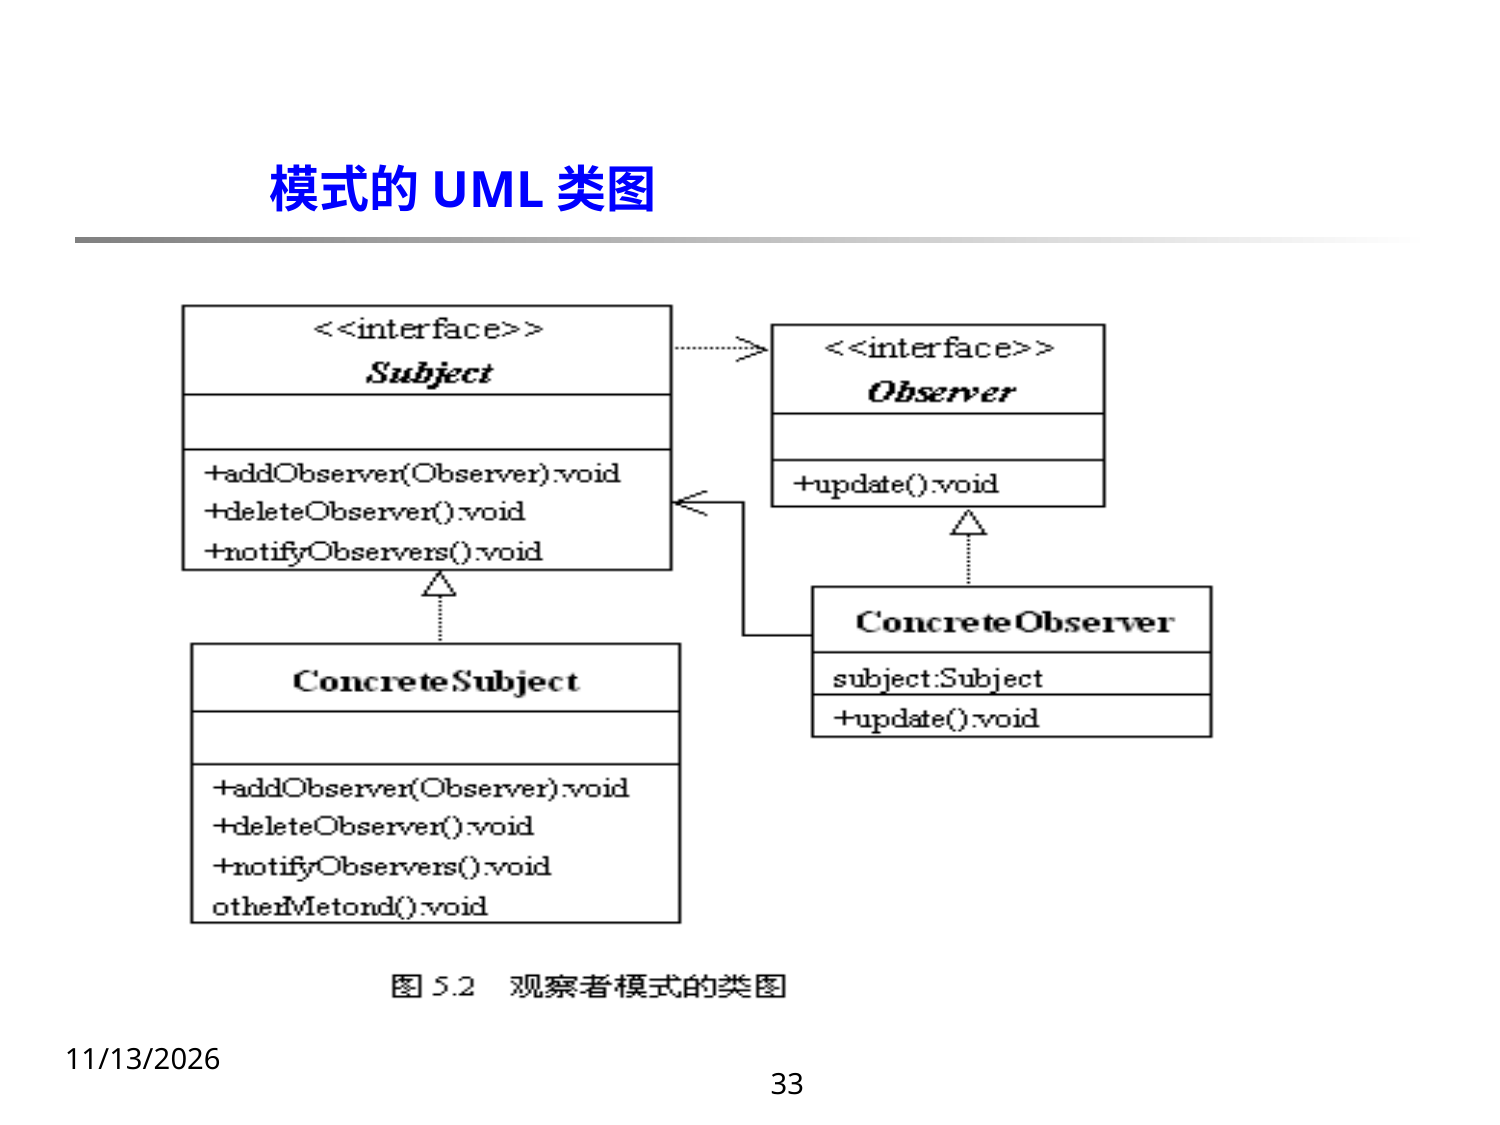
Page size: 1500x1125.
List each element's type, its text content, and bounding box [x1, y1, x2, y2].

text_box [75, 237, 1425, 243]
text_box [49, 1012, 363, 1088]
text_box 模式的UML类图 [187, 149, 750, 225]
text_box [549, 1037, 1025, 1113]
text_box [174, 299, 1225, 1013]
